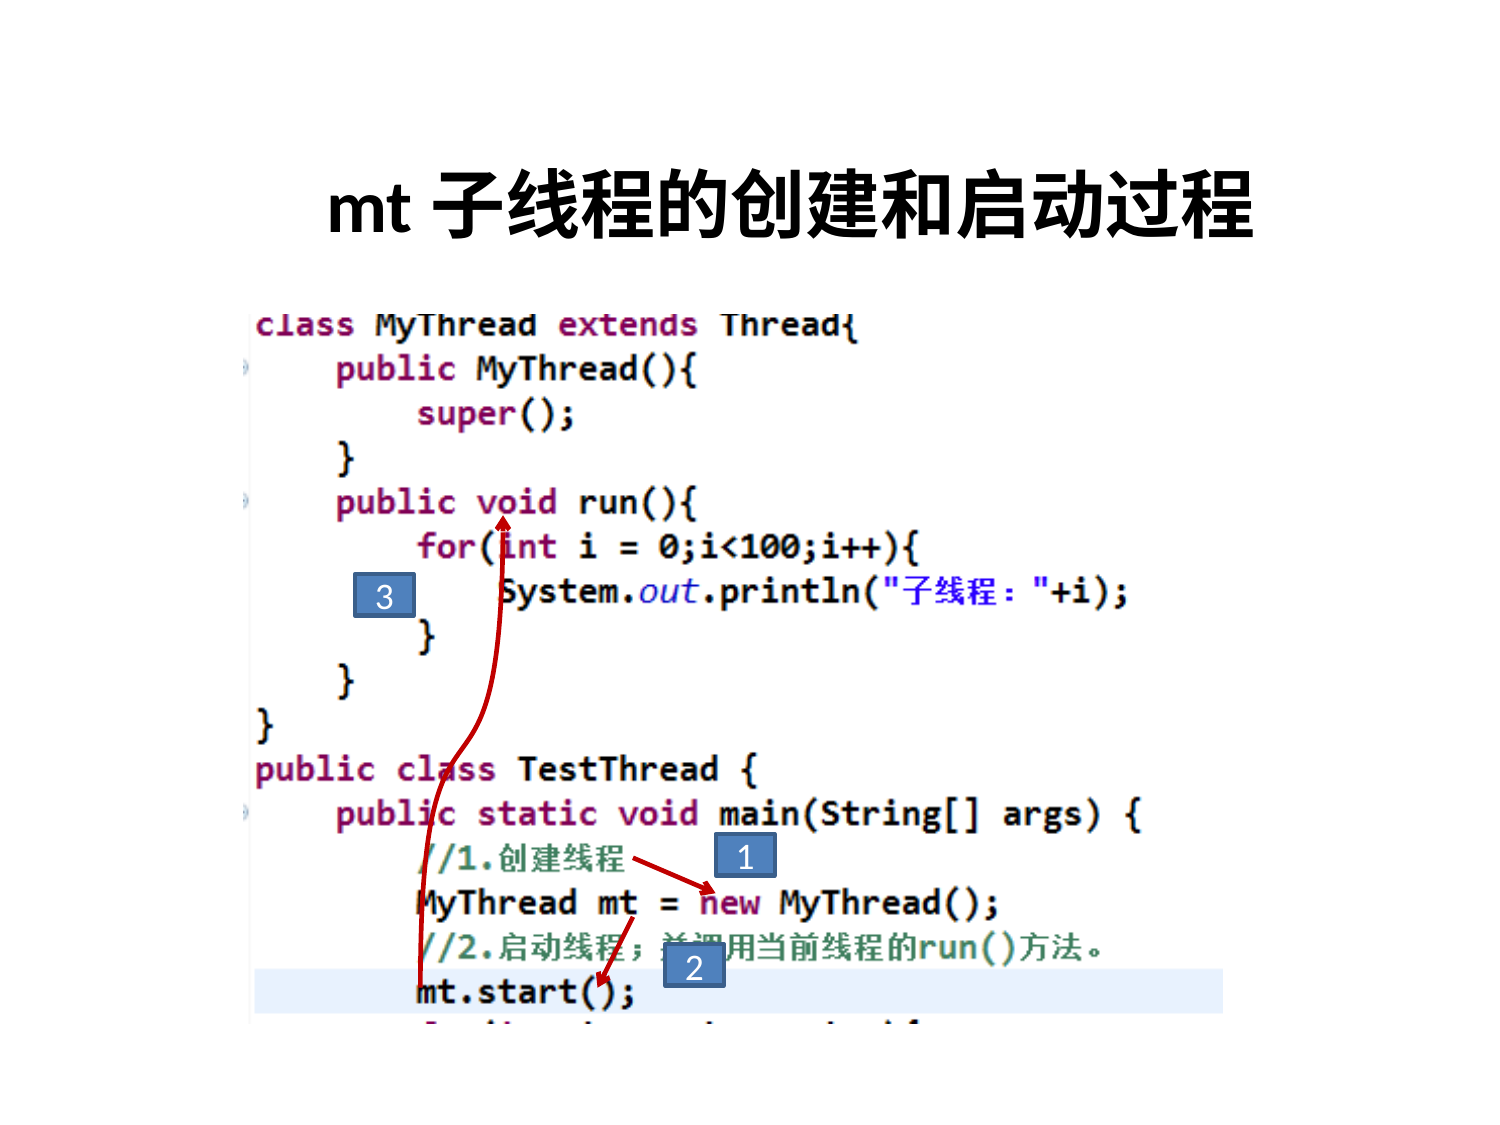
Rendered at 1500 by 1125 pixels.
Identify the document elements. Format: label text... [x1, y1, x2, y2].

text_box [632, 857, 716, 894]
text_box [225, 709, 699, 793]
title mt子线程的创建和启动过程 [289, 125, 1294, 279]
picture [242, 314, 1223, 1024]
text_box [597, 916, 634, 988]
